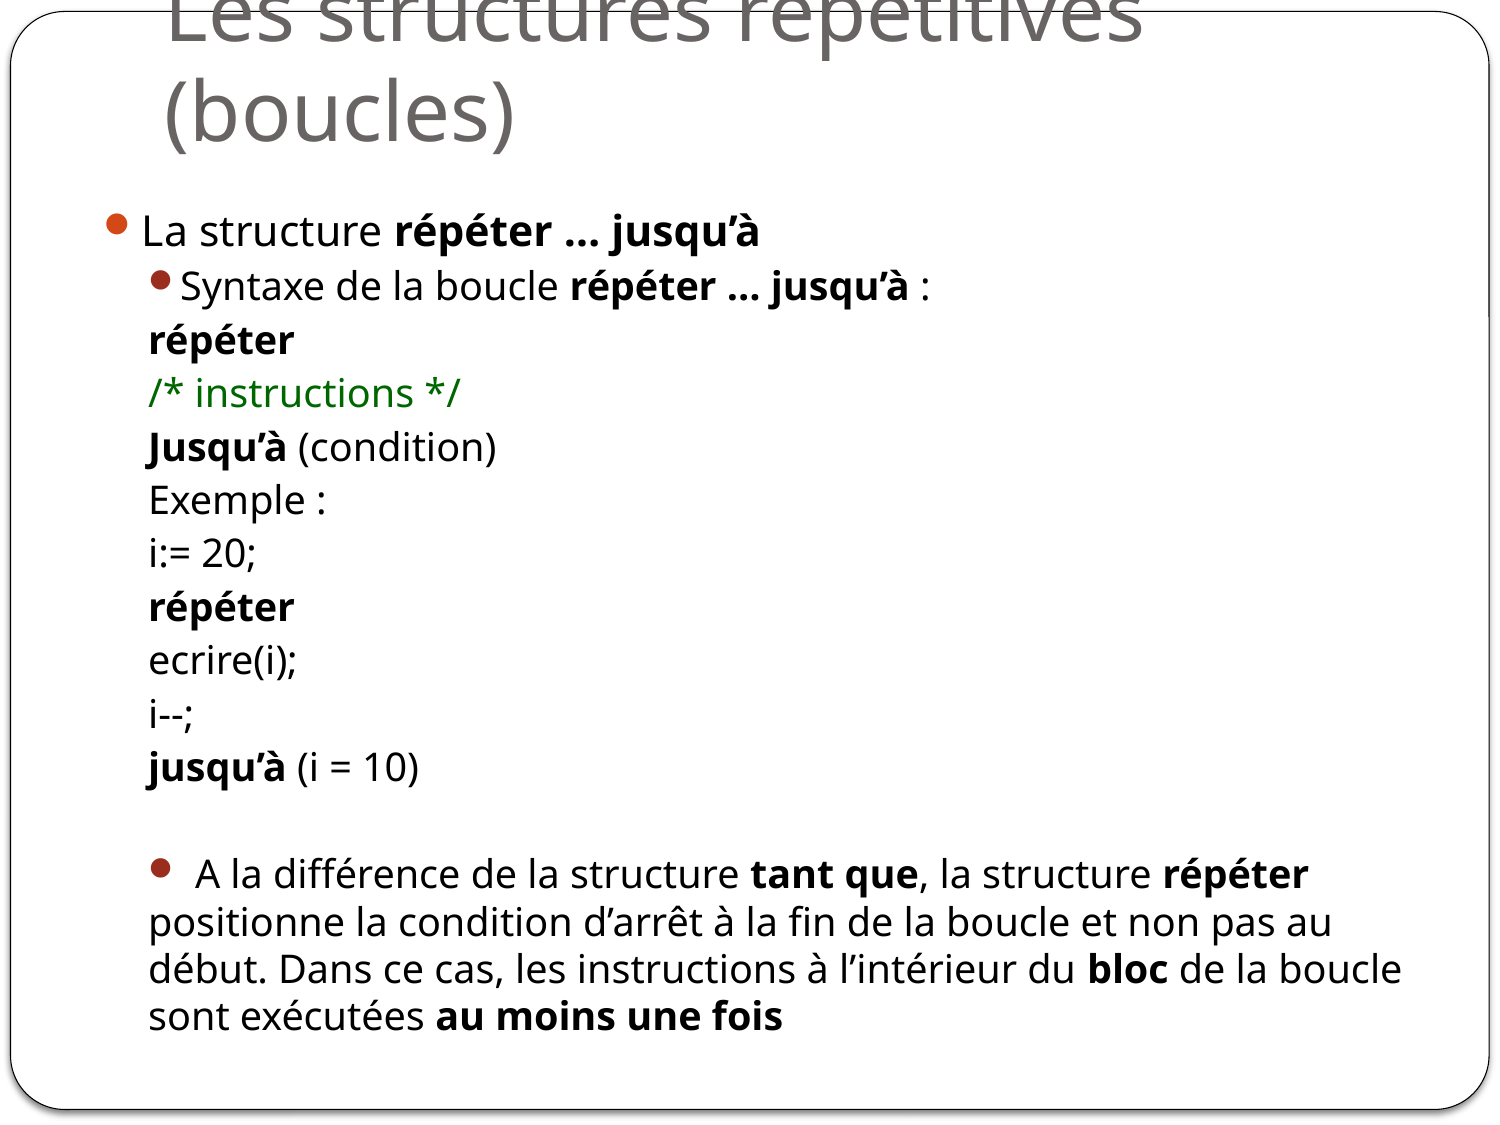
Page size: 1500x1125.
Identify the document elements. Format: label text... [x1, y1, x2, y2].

list La structure répéter … jusqu’à Syntaxe de la boucle répéter … jusqu’à : répéter /* instructions */ Jusqu’à (condition) Exemple : i:= 20; répéter ecrire(i); i--; jusqu’à (i = 10) A la différence de la structure tant que, la structure répéter positionne la condition d’arrêt à la fin de la boucle et non pas au début. Dans ce cas, les instructions à l’intérieur du bloc de la boucle sont exécutées au moins une fois [88, 196, 1425, 1047]
title Les structures répétitives (boucles) [150, 45, 1425, 173]
